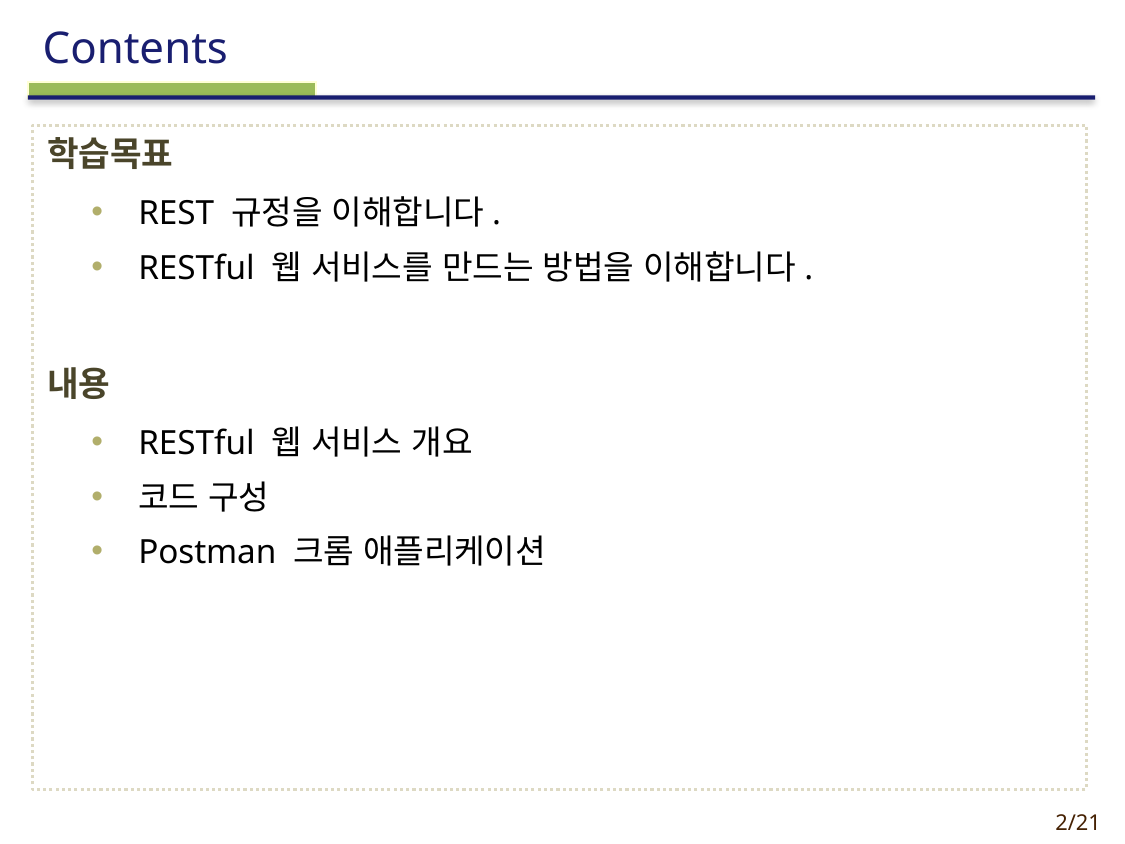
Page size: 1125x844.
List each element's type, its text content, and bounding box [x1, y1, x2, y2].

list 학습목표 REST 규정을 이해합니다. RESTful 웹 서비스를 만드는 방법을 이해합니다. 내용 RESTful 웹 서비스 개요 코드 구성 Postman 크롬 애플리케이션 [31, 124, 1088, 791]
